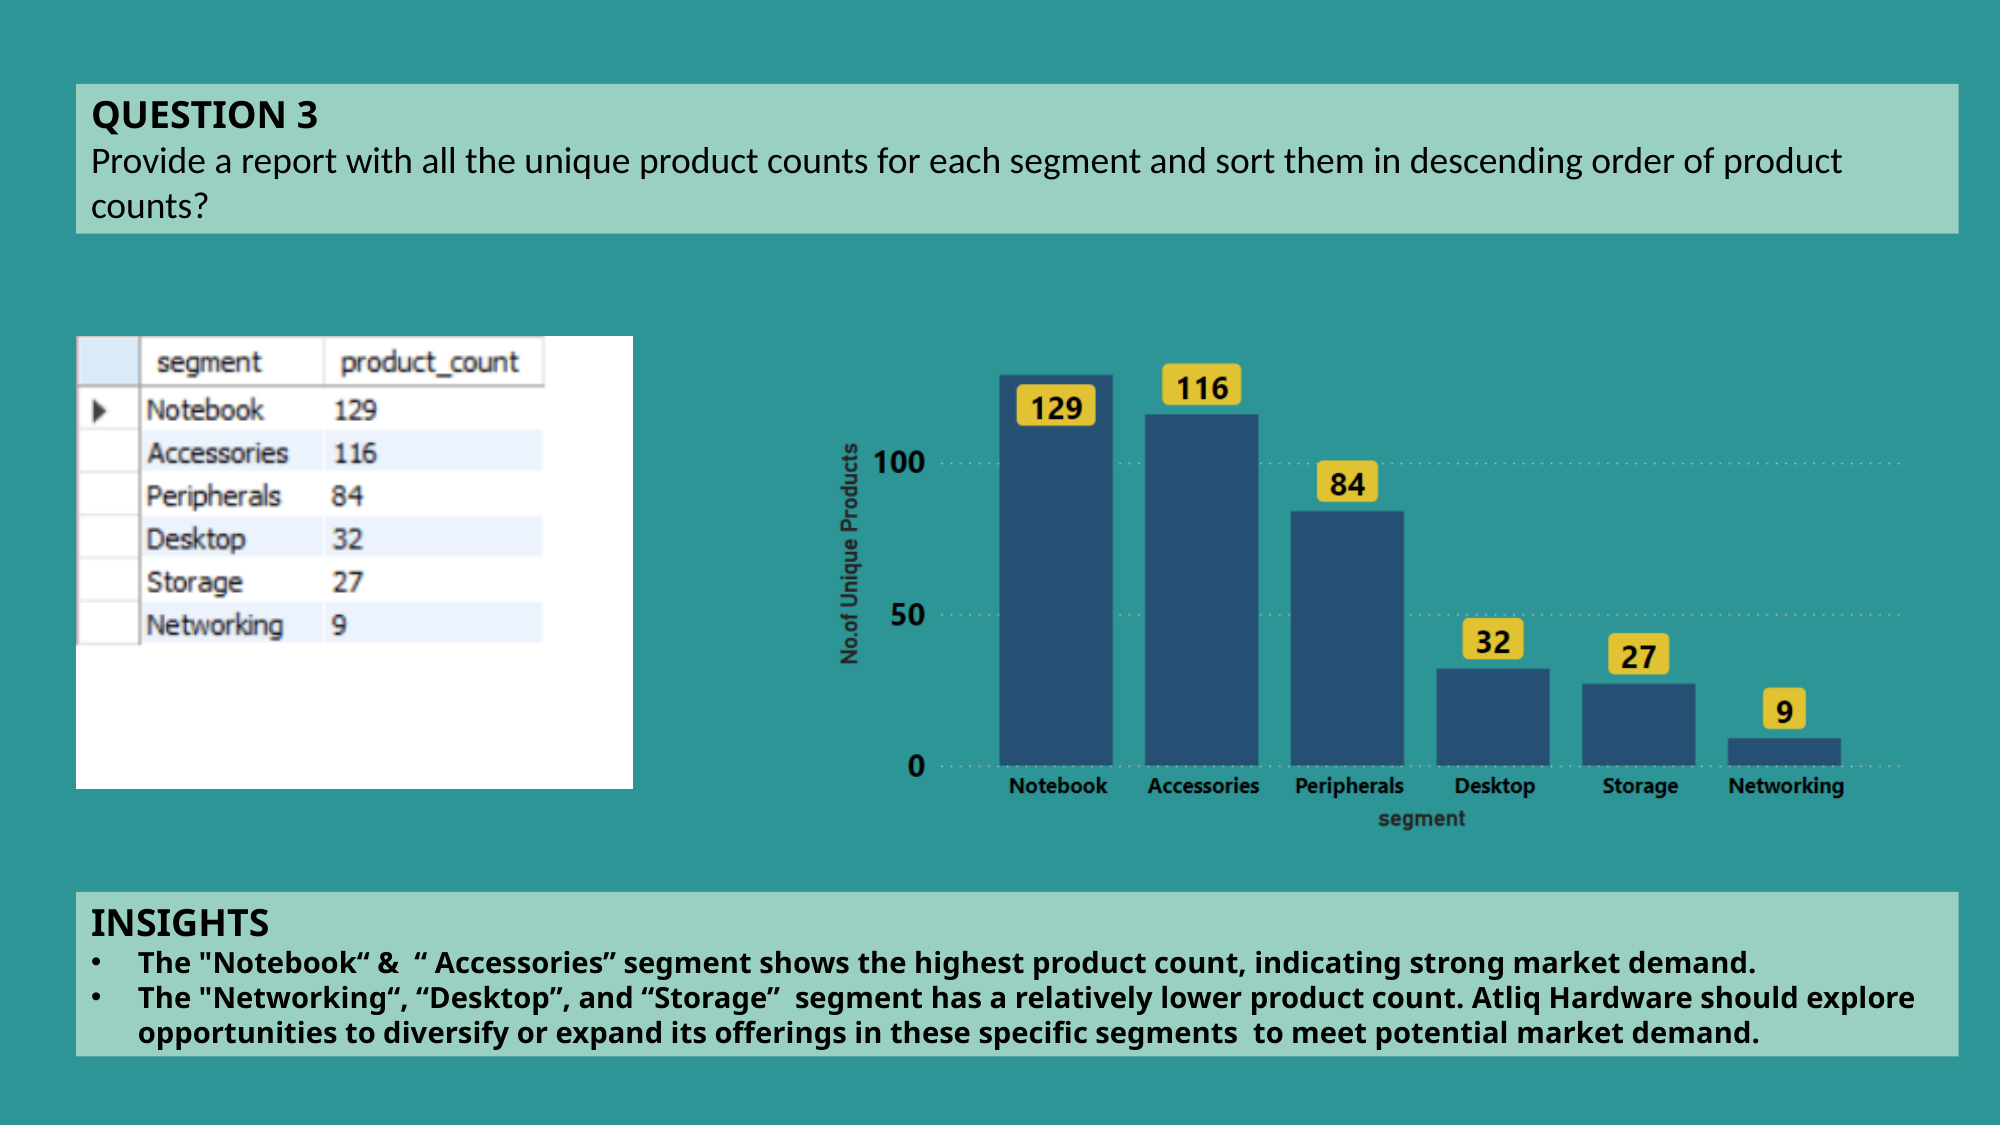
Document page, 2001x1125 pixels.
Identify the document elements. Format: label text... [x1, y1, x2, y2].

text_box INSIGHTS The "Notebook“ & “ Accessories” segment shows the highest product count, indicating strong market demand. The "Networking“, “Desktop”, and “Storage” segment has a relatively lower product count. Atliq Hardware should explore opportunities to diversify or expand its offerings in these specific segments to meet potential market demand. [76, 891, 1959, 1057]
text_box QUESTION 3 Provide a report with all the unique product counts for each segment and sort them in descending order of product counts? [76, 83, 1959, 234]
picture [76, 336, 633, 789]
picture [831, 323, 1911, 837]
